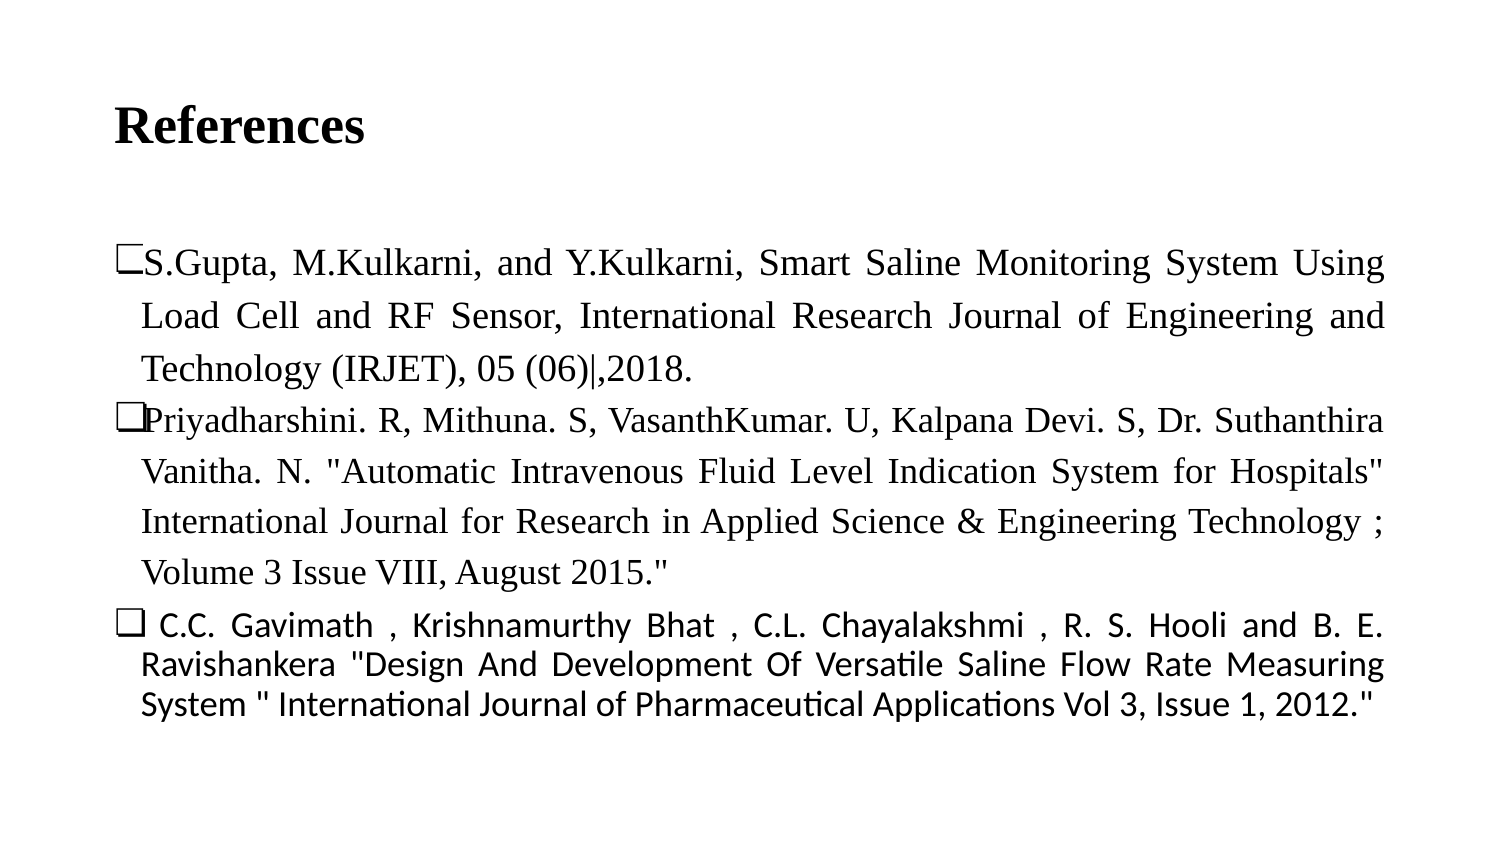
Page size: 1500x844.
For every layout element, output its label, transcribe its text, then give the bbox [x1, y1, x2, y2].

title References [103, 44, 1397, 208]
list S.Gupta, M.Kulkarni, and Y.Kulkarni, Smart Saline Monitoring System Using Load Cell and RF Sensor, International Research Journal of Engineering and Technology (IRJET), 05 (06)|,2018. Priyadharshini. R, Mithuna. S, VasanthKumar. U, Kalpana Devi. S, Dr. Suthanthira Vanitha. N. "Automatic Intravenous Fluid Level Indication System for Hospitals" International Journal for Research in Applied Science & Engineering Technology ; Volume 3 Issue VIII, August 2015." C.C. Gavimath , Krishnamurthy Bhat , C.L. Chayalakshmi , R. S. Hooli and B. E. Ravishankera "Design And Development Of Versatile Saline Flow Rate Measuring System " International Journal of Pharmaceutical Applications Vol 3, Issue 1, 2012." [103, 224, 1397, 760]
